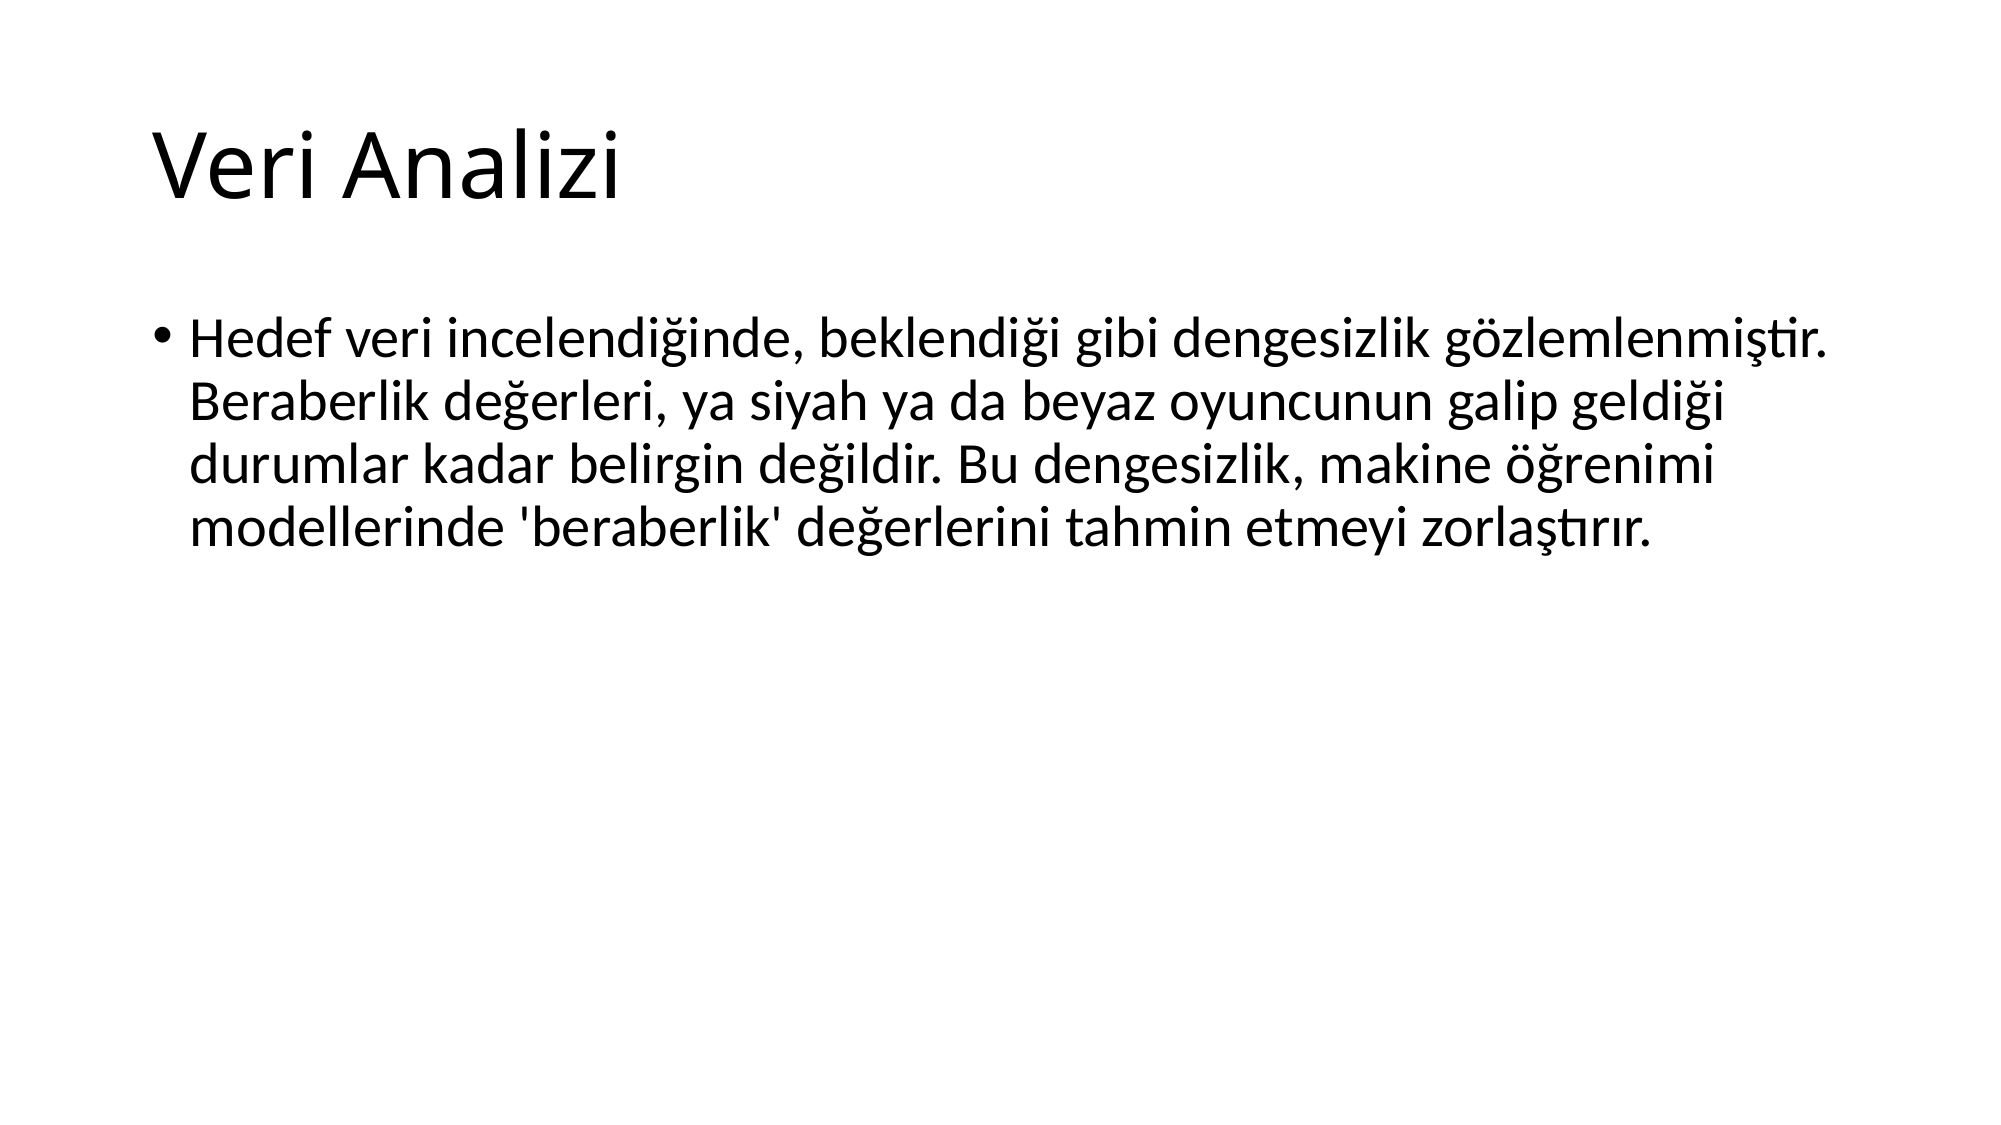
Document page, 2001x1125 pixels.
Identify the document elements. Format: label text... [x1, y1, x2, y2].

title Veri Analizi [137, 59, 1863, 278]
list Hedef veri incelendiğinde, beklendiği gibi dengesizlik gözlemlenmiştir. Beraberlik değerleri, ya siyah ya da beyaz oyuncunun galip geldiği durumlar kadar belirgin değildir. Bu dengesizlik, makine öğrenimi modellerinde 'beraberlik' değerlerini tahmin etmeyi zorlaştırır. [137, 299, 1863, 1014]
